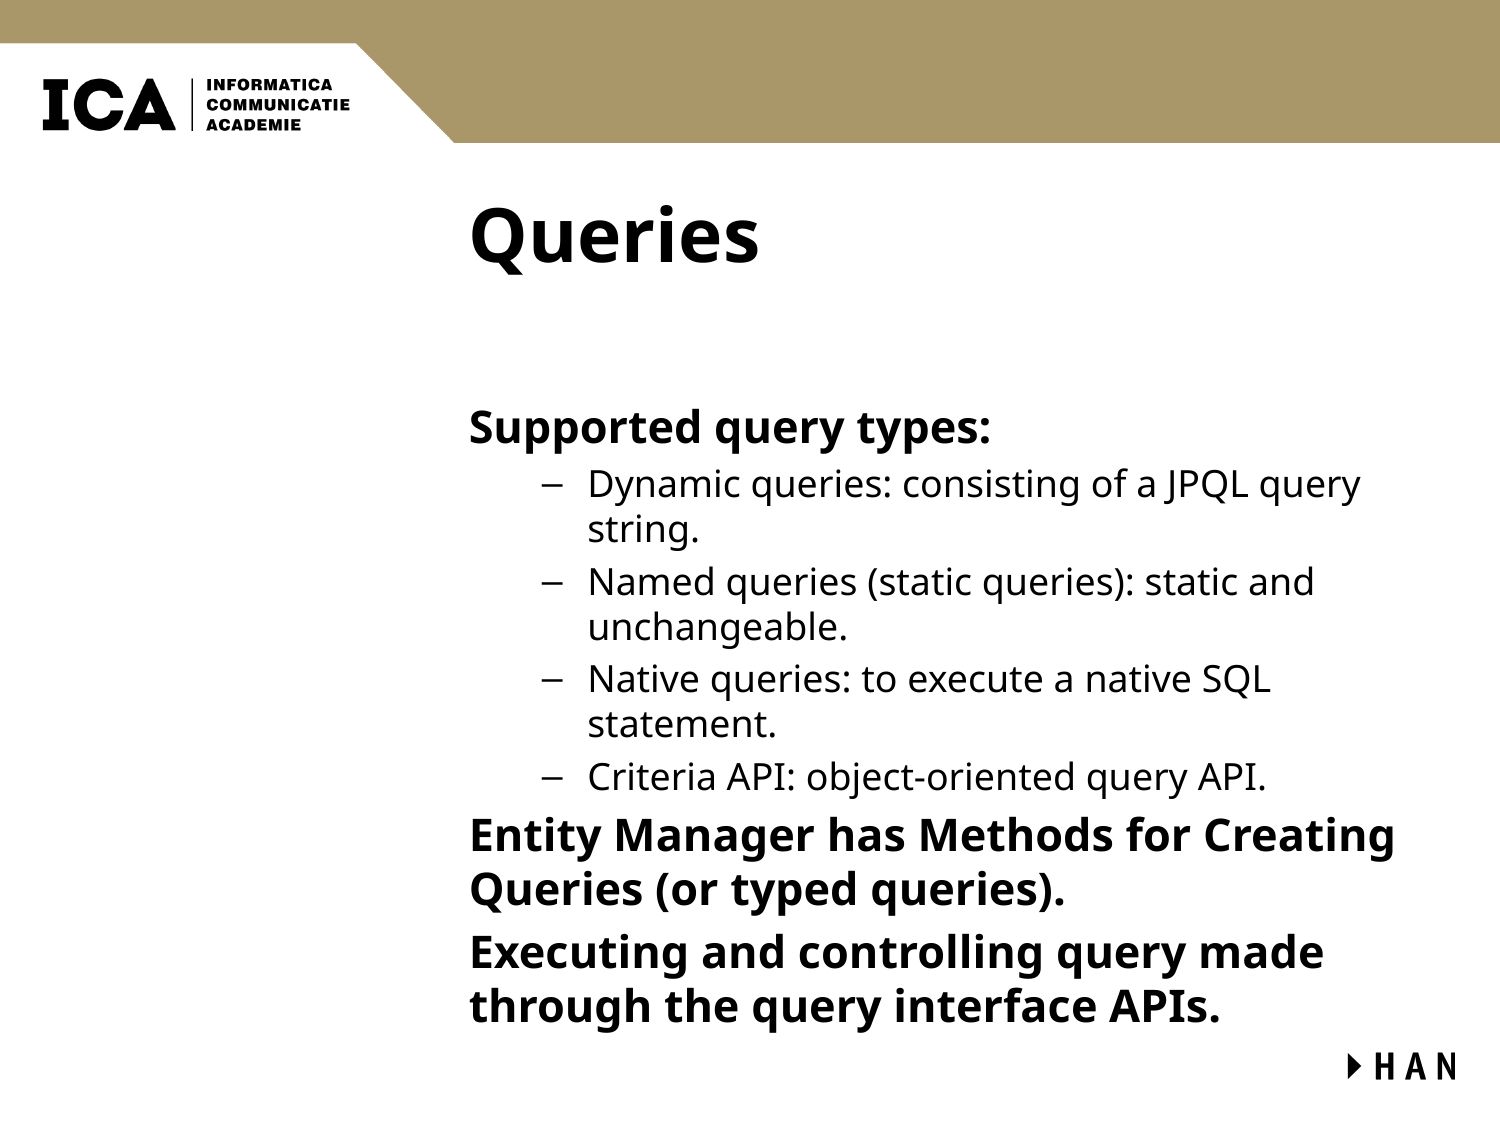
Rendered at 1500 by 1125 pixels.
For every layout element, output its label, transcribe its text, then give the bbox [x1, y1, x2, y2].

title Queries [453, 179, 1455, 287]
list Supported query types: Dynamic queries: consisting of a JPQL query string. Named queries (static queries): static and unchangeable. Native queries: to execute a native SQL statement. Criteria API: object-oriented query API. Entity Manager has Methods for Creating Queries (or typed queries). Executing and controlling query made through the query interface APIs. [453, 391, 1455, 1040]
